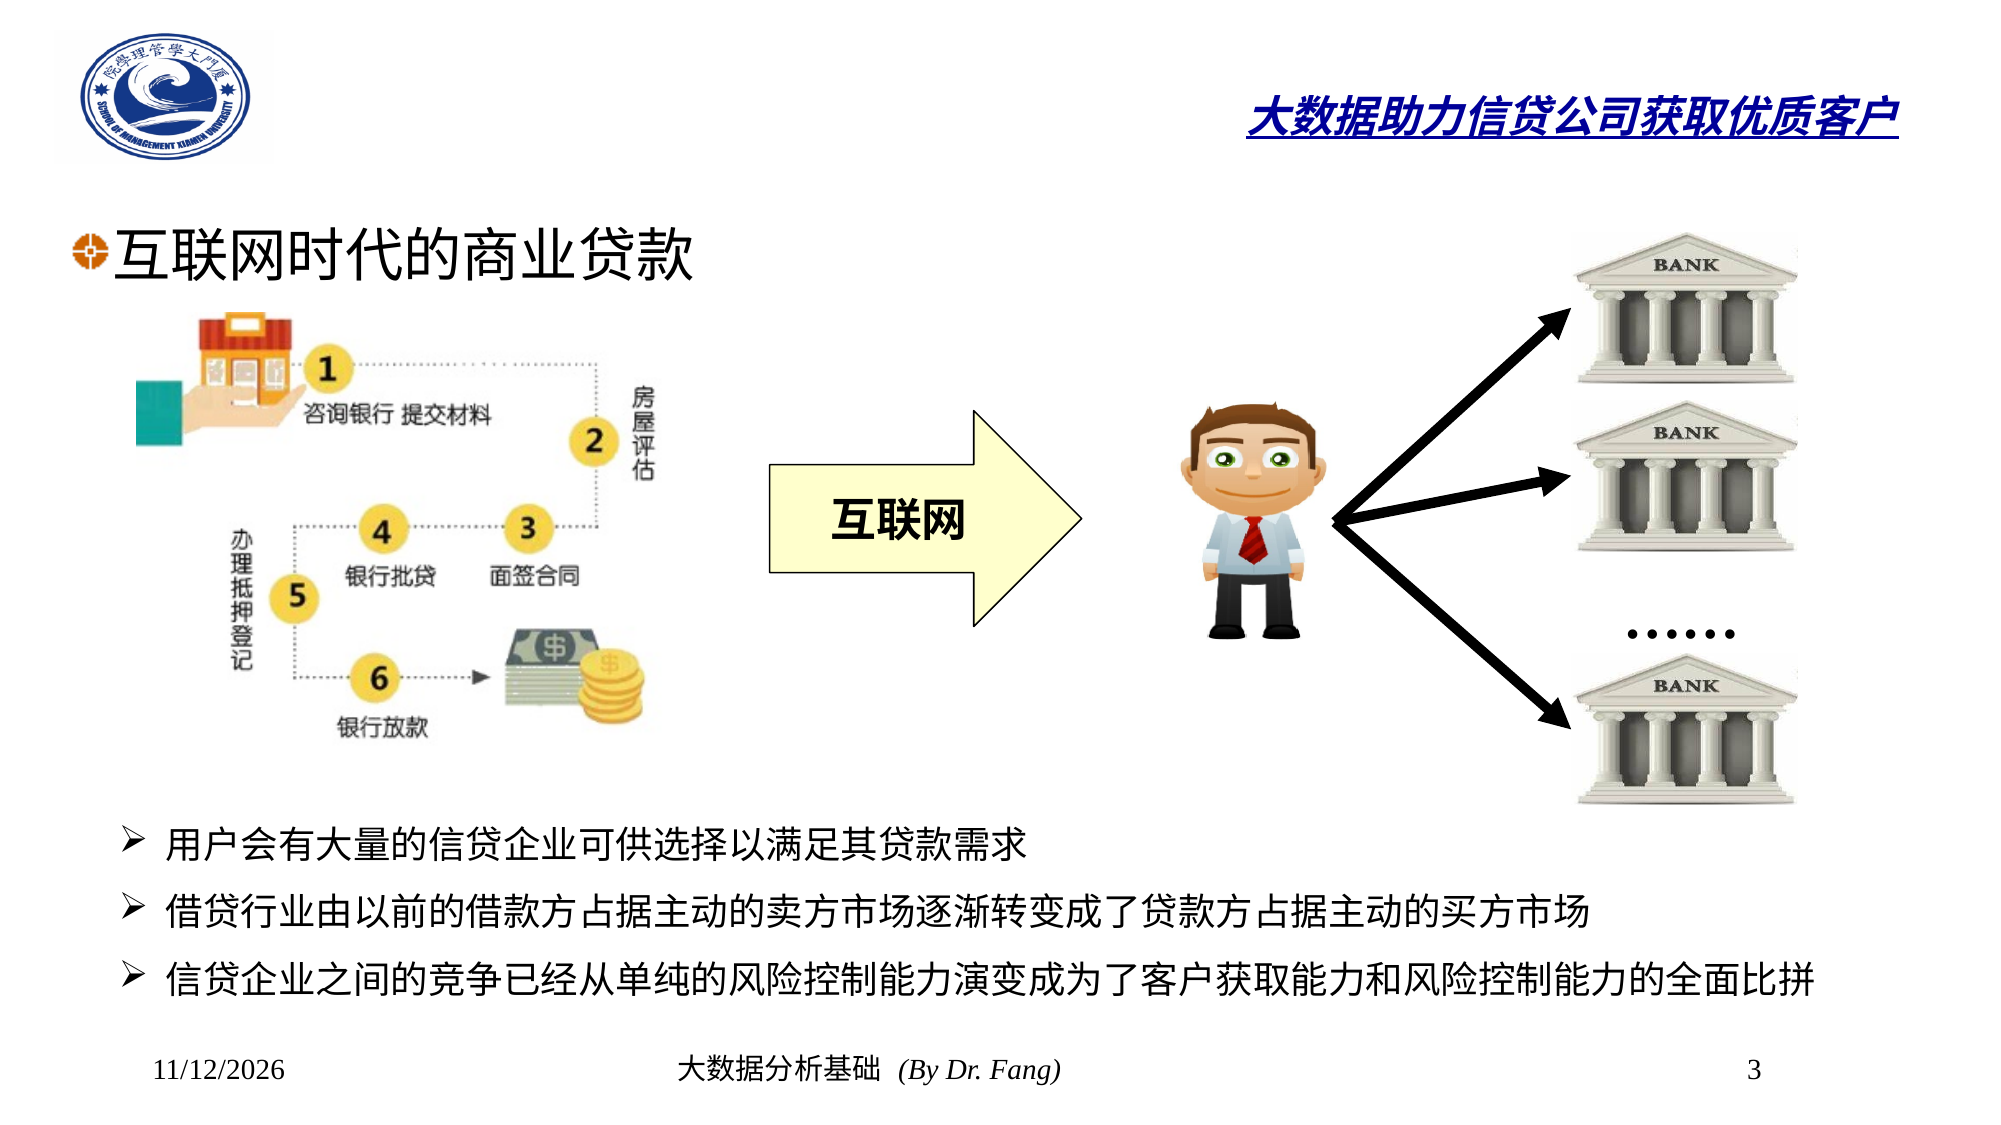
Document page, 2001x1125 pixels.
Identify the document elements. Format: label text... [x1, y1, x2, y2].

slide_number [137, 1042, 588, 1103]
picture [69, 232, 111, 274]
footer 大数据分析基础 (By Dr. Fang) [662, 1042, 1626, 1103]
list 互联网时代的商业贷款 [54, 196, 1946, 1035]
title 大数据助力信贷公司获取优质客户 [291, 7, 1914, 173]
picture [54, 30, 274, 164]
slide_number 3 [1732, 1042, 1863, 1103]
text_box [1170, 231, 1798, 806]
text_box 用户会有大量的信贷企业可供选择以满足其贷款需求 借贷行业由以前的借款方占据主动的卖方市场逐渐转变成了贷款方占据主动的买方市场 信贷企业之间的竞争已经从单纯的风险控制能力演变成为了客户获取能力和风险控制能力的全面比拼 [103, 790, 1845, 1009]
picture [136, 312, 707, 763]
text_box 互联网 [769, 410, 1082, 627]
